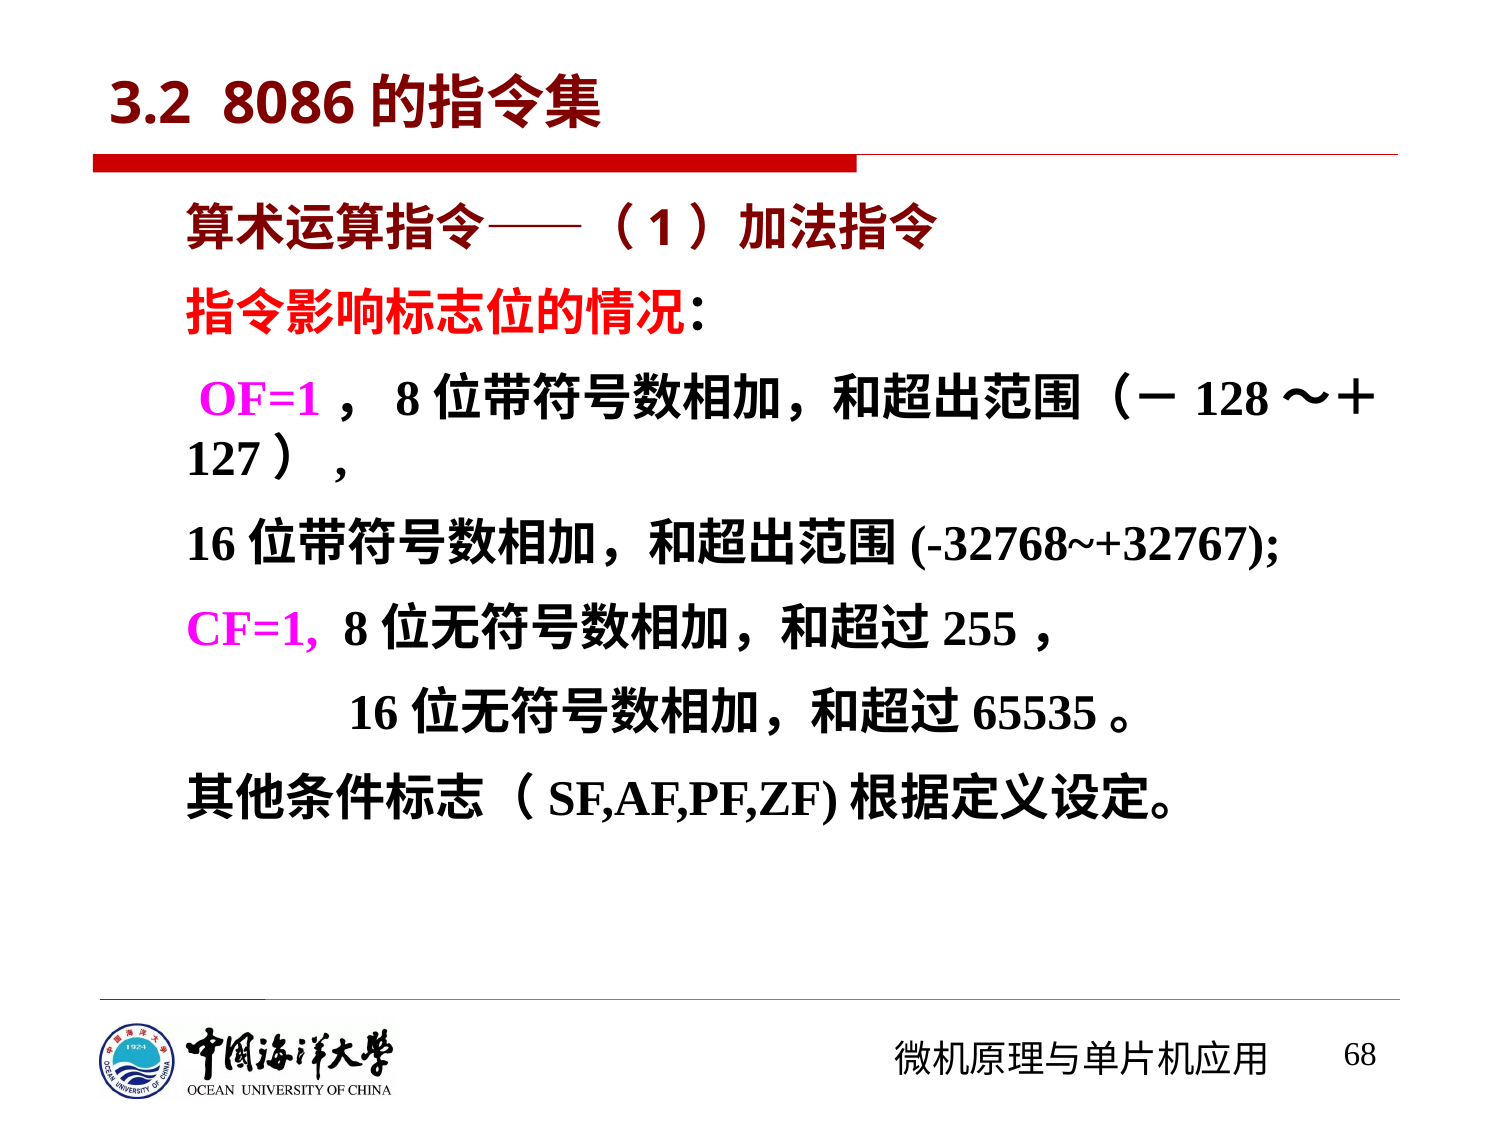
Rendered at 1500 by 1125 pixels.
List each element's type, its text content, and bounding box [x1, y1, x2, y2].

slide_number 68 [1328, 1024, 1448, 1103]
title 3.2 8086的指令集 [94, 30, 1407, 143]
list 算术运算指令——（1）加法指令 指令影响标志位的情况： OF=1，8位带符号数相加，和超出范围（－128～＋127）, 16位带符号数相加，和超出范围(-32768~+32767); CF=1, 8位无符号数相加，和超过255， 16位无符号数相加，和超过65535。 其他条件标志（SF,AF,PF,ZF)根据定义设定。 [93, 172, 1407, 1000]
picture [99, 1017, 396, 1099]
